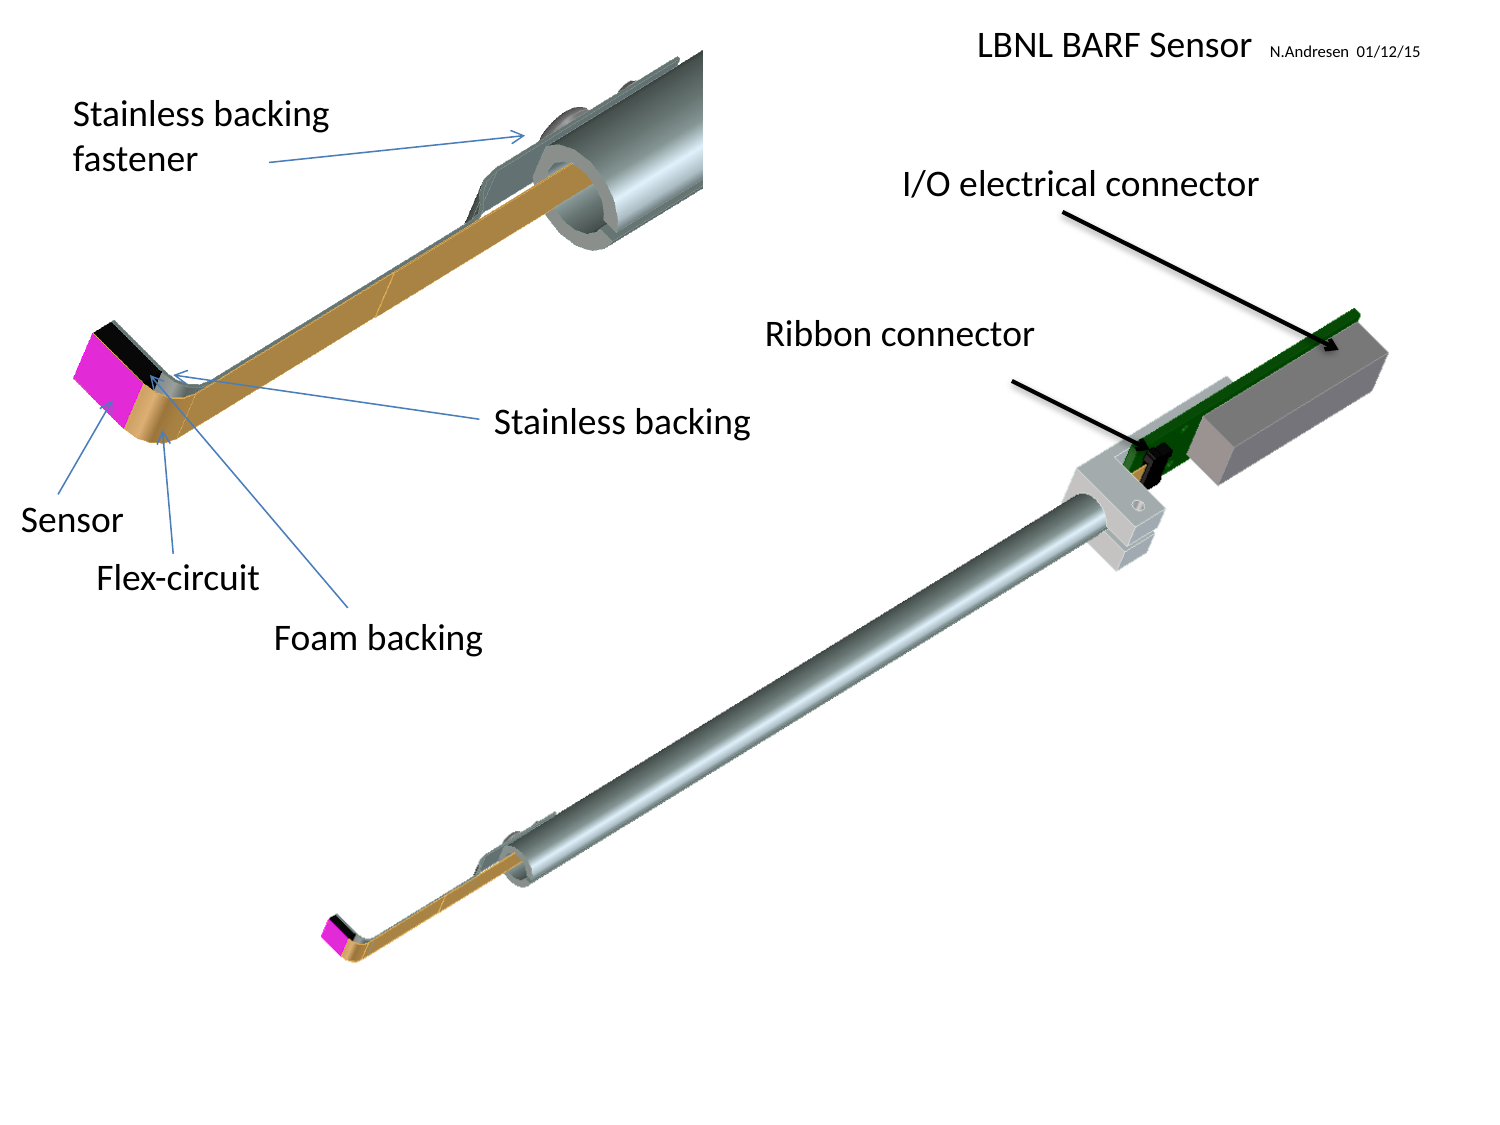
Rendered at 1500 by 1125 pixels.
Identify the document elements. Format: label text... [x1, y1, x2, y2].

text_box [1062, 211, 1339, 351]
text_box LBNL BARF Sensor N.Andresen 01/12/15 [962, 12, 1452, 73]
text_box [149, 374, 348, 609]
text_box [349, 374, 480, 420]
picture [58, 38, 1420, 1001]
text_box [57, 399, 113, 495]
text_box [268, 135, 526, 163]
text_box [1011, 380, 1151, 451]
text_box Flex-circuit [81, 545, 144, 605]
text_box I/O electrical connector [887, 151, 1350, 212]
text_box Foam backing [259, 617, 294, 666]
text_box Sensor [6, 487, 144, 548]
